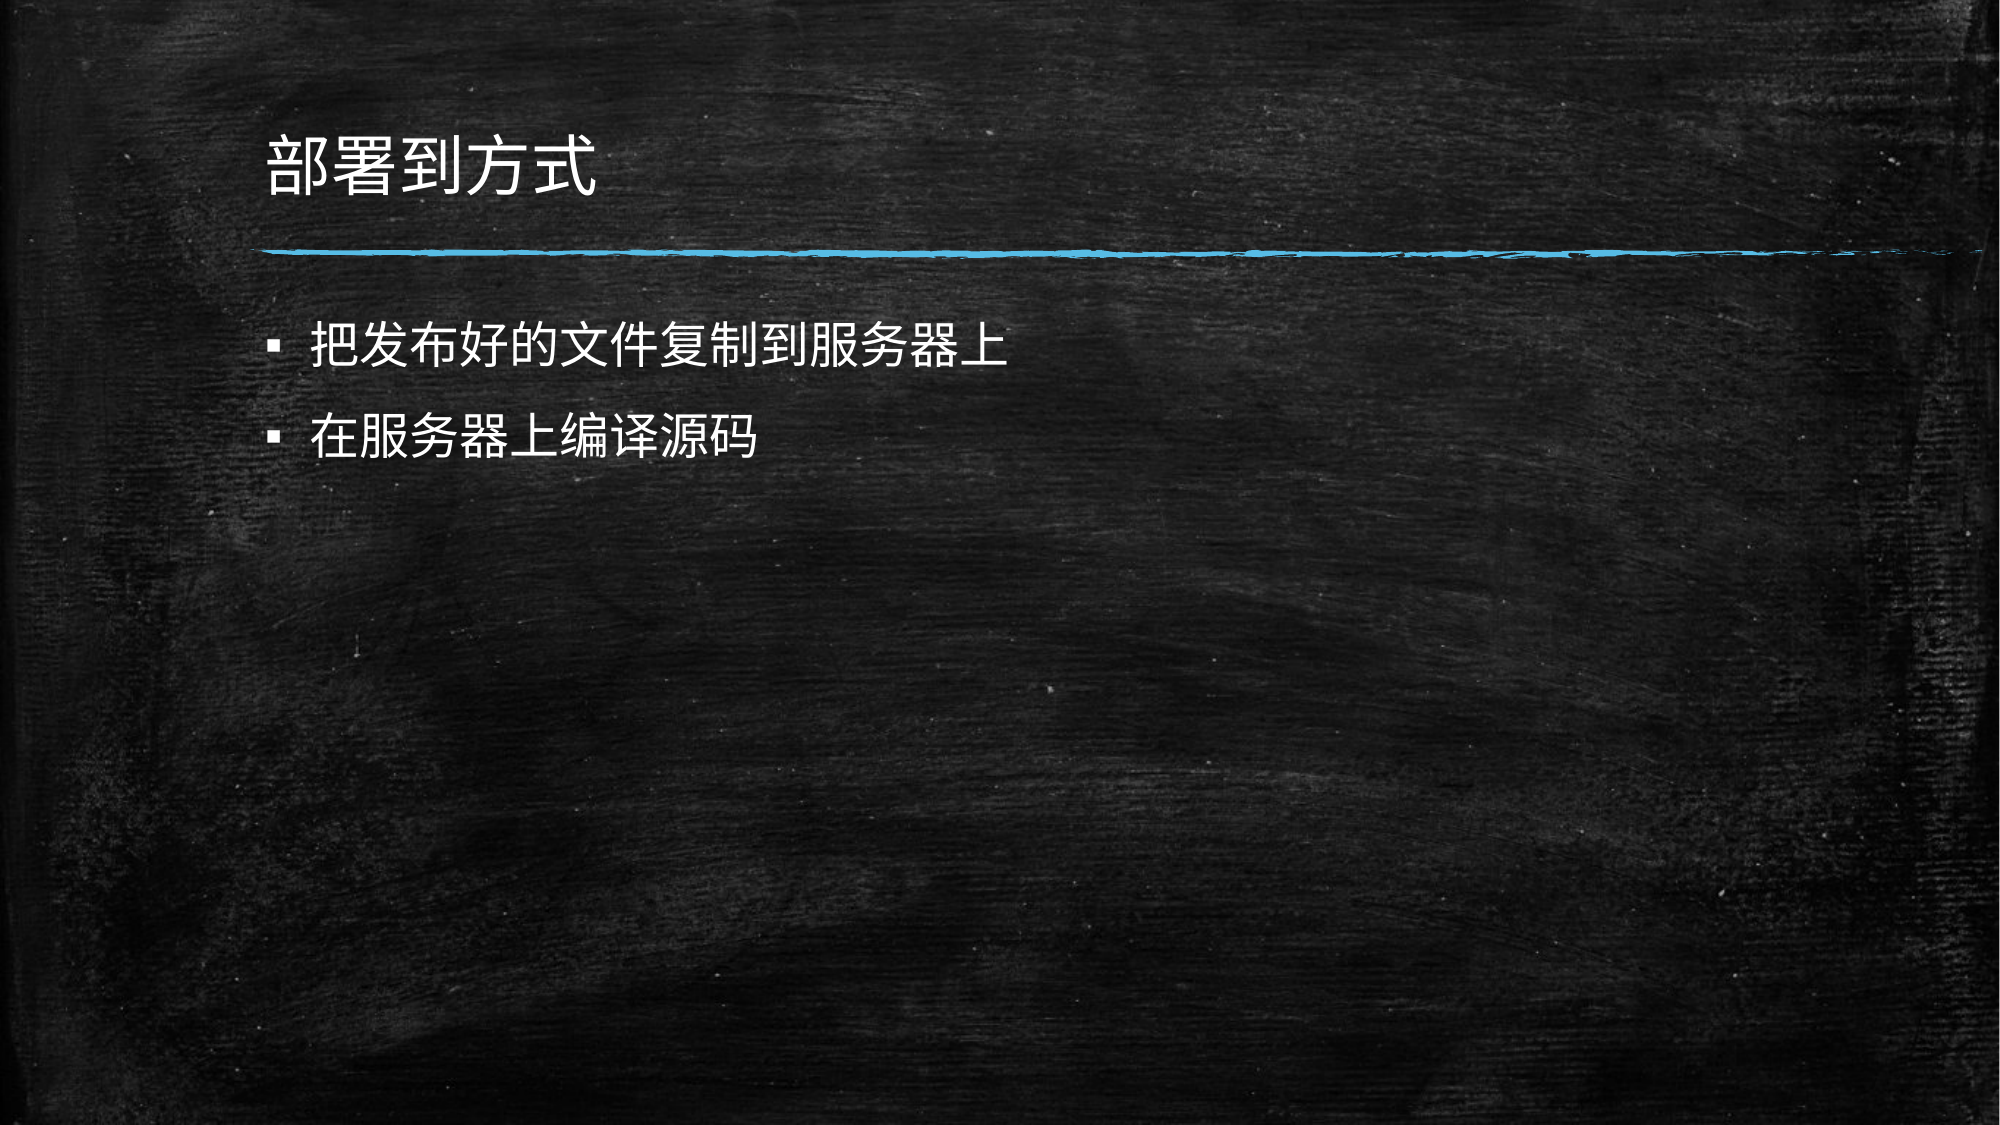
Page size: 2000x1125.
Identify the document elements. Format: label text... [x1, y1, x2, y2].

list 把发布好的文件复制到服务器上 在服务器上编译源码 [249, 312, 1750, 1013]
title 部署到方式 [249, 45, 1750, 213]
